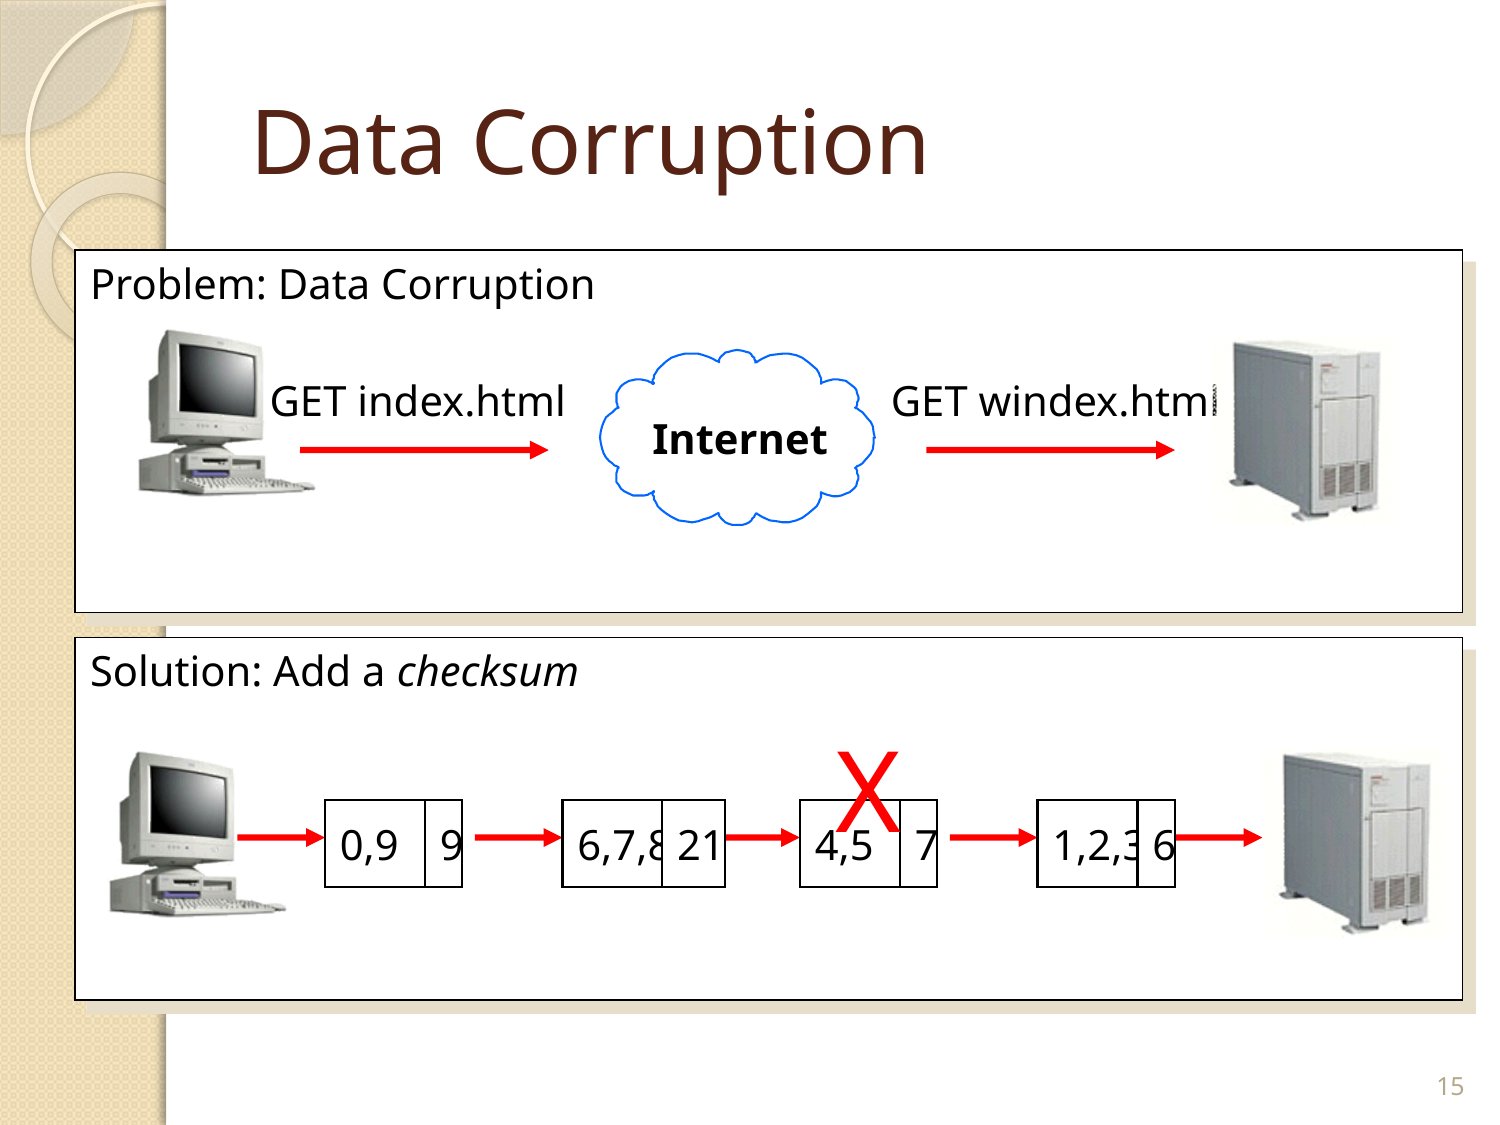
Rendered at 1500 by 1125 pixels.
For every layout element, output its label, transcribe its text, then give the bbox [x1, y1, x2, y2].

text_box 7 [900, 799, 938, 888]
text_box [336, 433, 572, 499]
slide_number 15 [1413, 1034, 1488, 1113]
text_box GET windex.html [883, 367, 1205, 433]
picture [1262, 749, 1451, 938]
text_box [725, 831, 800, 844]
text_box [75, 249, 1463, 613]
text_box [1175, 831, 1255, 844]
title Data Corruption [235, 45, 1466, 233]
text_box [926, 443, 1175, 457]
text_box 6,7,8 [562, 799, 662, 888]
text_box 6 [1137, 799, 1175, 888]
text_box 4,5 [800, 799, 900, 888]
text_box 21 [662, 799, 725, 888]
text_box 1,2,3 [1037, 799, 1137, 888]
text_box [336, 443, 549, 457]
text_box [949, 831, 1037, 844]
picture [96, 746, 301, 926]
picture [1212, 337, 1401, 526]
text_box GET index.html [336, 367, 581, 433]
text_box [599, 349, 876, 526]
text_box [75, 637, 1463, 1000]
text_box Problem: Data Corruption [74, 249, 888, 363]
text_box [474, 831, 562, 844]
text_box Solution: Add a checksum [74, 637, 888, 750]
text_box X [821, 712, 925, 863]
text_box 9 [425, 799, 463, 888]
picture [124, 324, 329, 504]
text_box [308, 831, 324, 844]
text_box 0,9 [324, 799, 425, 888]
